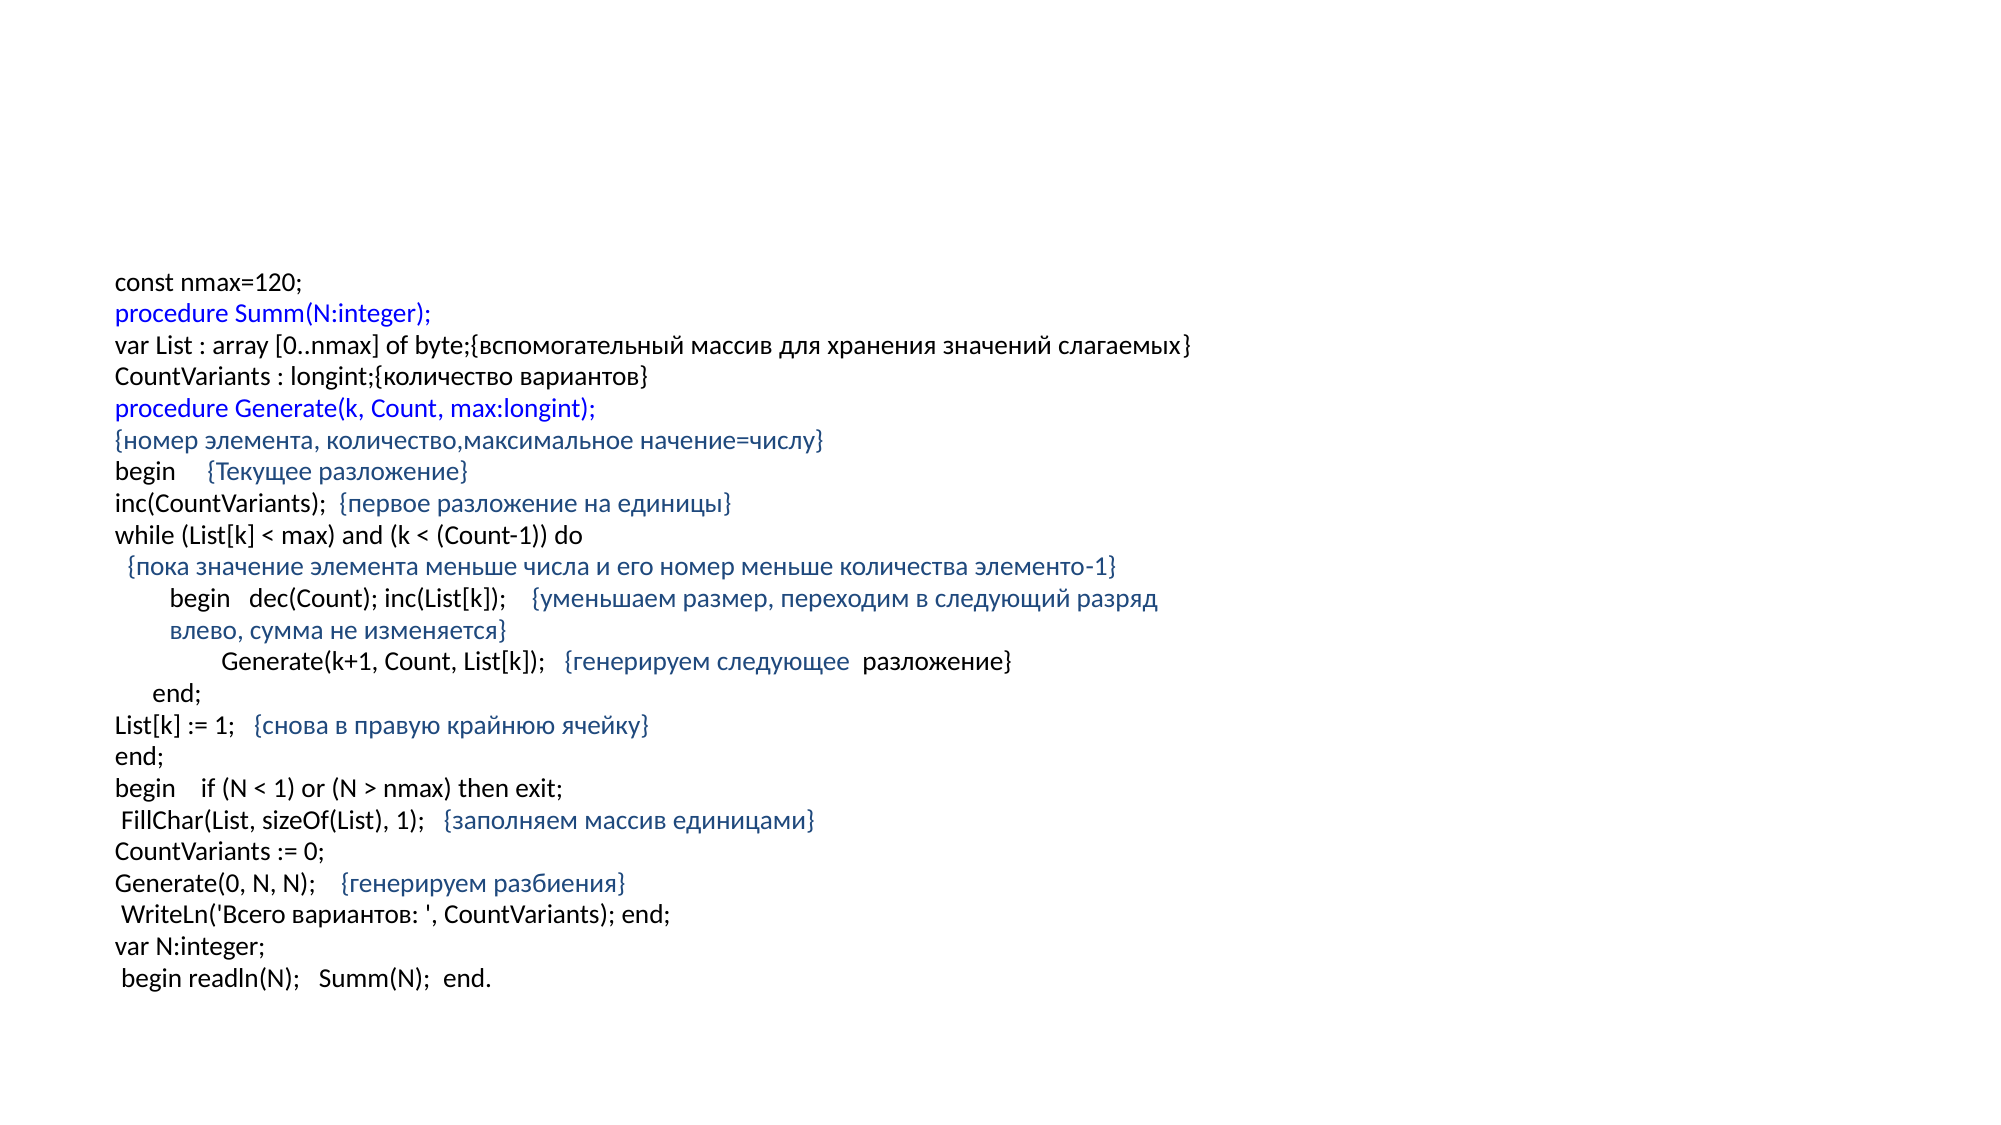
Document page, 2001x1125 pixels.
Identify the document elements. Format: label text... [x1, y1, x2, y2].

list const nmax=120; procedure Summ(N:integer); var List : array [0..nmax] of byte;{вспомогательный массив для хранения значений слагаемых} CountVariants : longint;{количество вариантов} procedure Generate(k, Count, max:longint); {номер элемента, количество,максимальное начение=числу} begin {Текущее разложение} inc(CountVariants); {первое разложение на единицы} while (List[k] < max) and (k < (Count-1)) do {пока значение элемента меньше числа и его номер меньше количества элементо-1} begin dec(Count); inc(List[k]); {уменьшаем размер, переходим в следующий разряд влево, сумма не изменяется} Generate(k+1, Count, List[k]); {генерируем следующее разложение} end; List[k] := 1; {снова в правую крайнюю ячейку} end; begin if (N < 1) or (N > nmax) then exit; FillChar(List, sizeOf(List), 1); {заполняем массив единицами} CountVariants := 0; Generate(0, N, N); {генерируем разбиения} WriteLn('Всего вариантов: ', CountVariants); end; var N:integer; begin readln(N); Summ(N); end. [99, 262, 1900, 1005]
